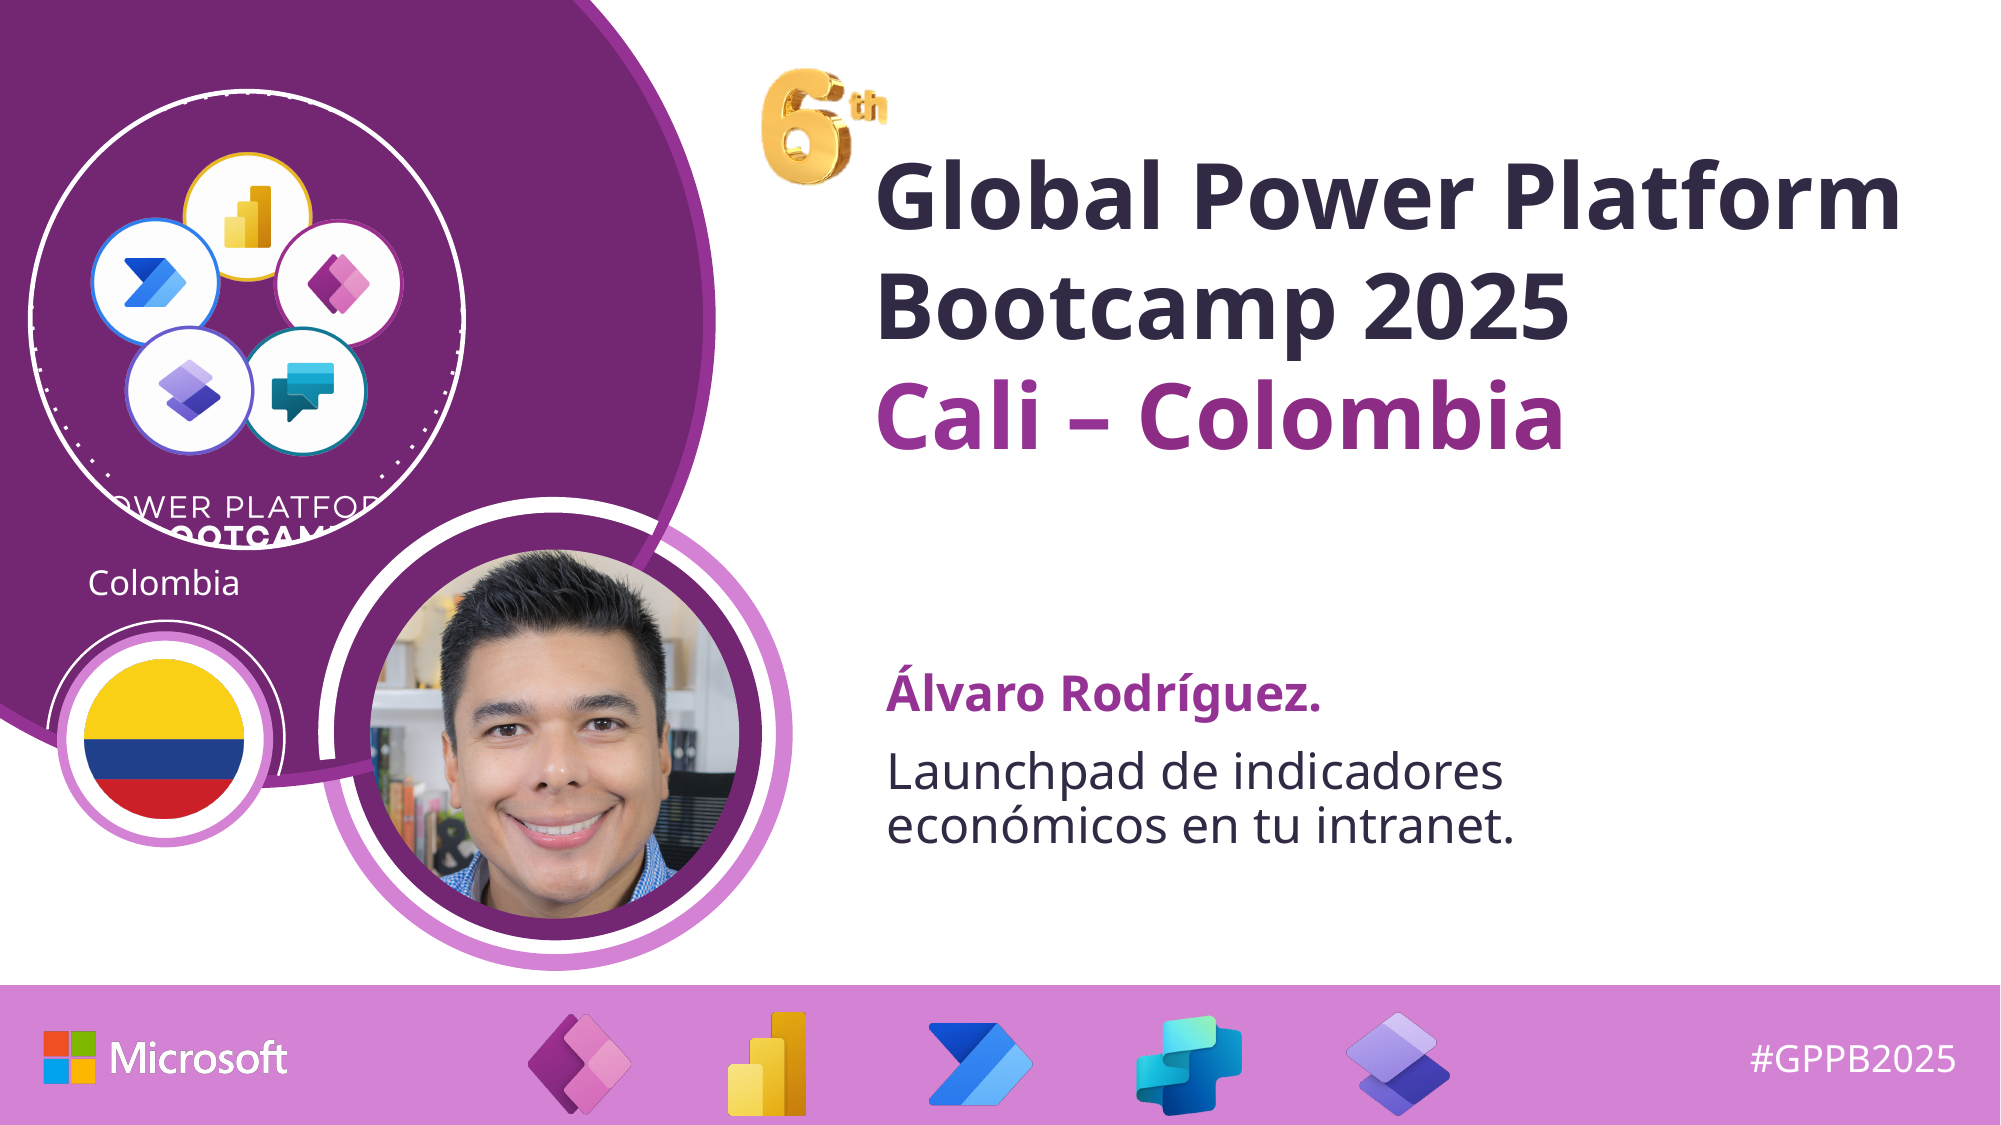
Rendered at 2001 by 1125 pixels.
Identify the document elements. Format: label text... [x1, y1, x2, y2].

subtitle Álvaro Rodríguez. [871, 655, 1797, 732]
picture [929, 1012, 1033, 1116]
picture [84, 659, 244, 819]
picture [715, 1012, 819, 1116]
picture [1346, 1012, 1450, 1116]
picture [33, 94, 461, 545]
picture [370, 549, 740, 919]
picture [0, 979, 339, 1125]
list Launchpad de indicadores económicos en tu intranet. [871, 739, 1797, 874]
picture [1130, 1012, 1249, 1116]
picture [726, 39, 932, 222]
picture [528, 1012, 631, 1116]
list Colombia [72, 558, 256, 630]
